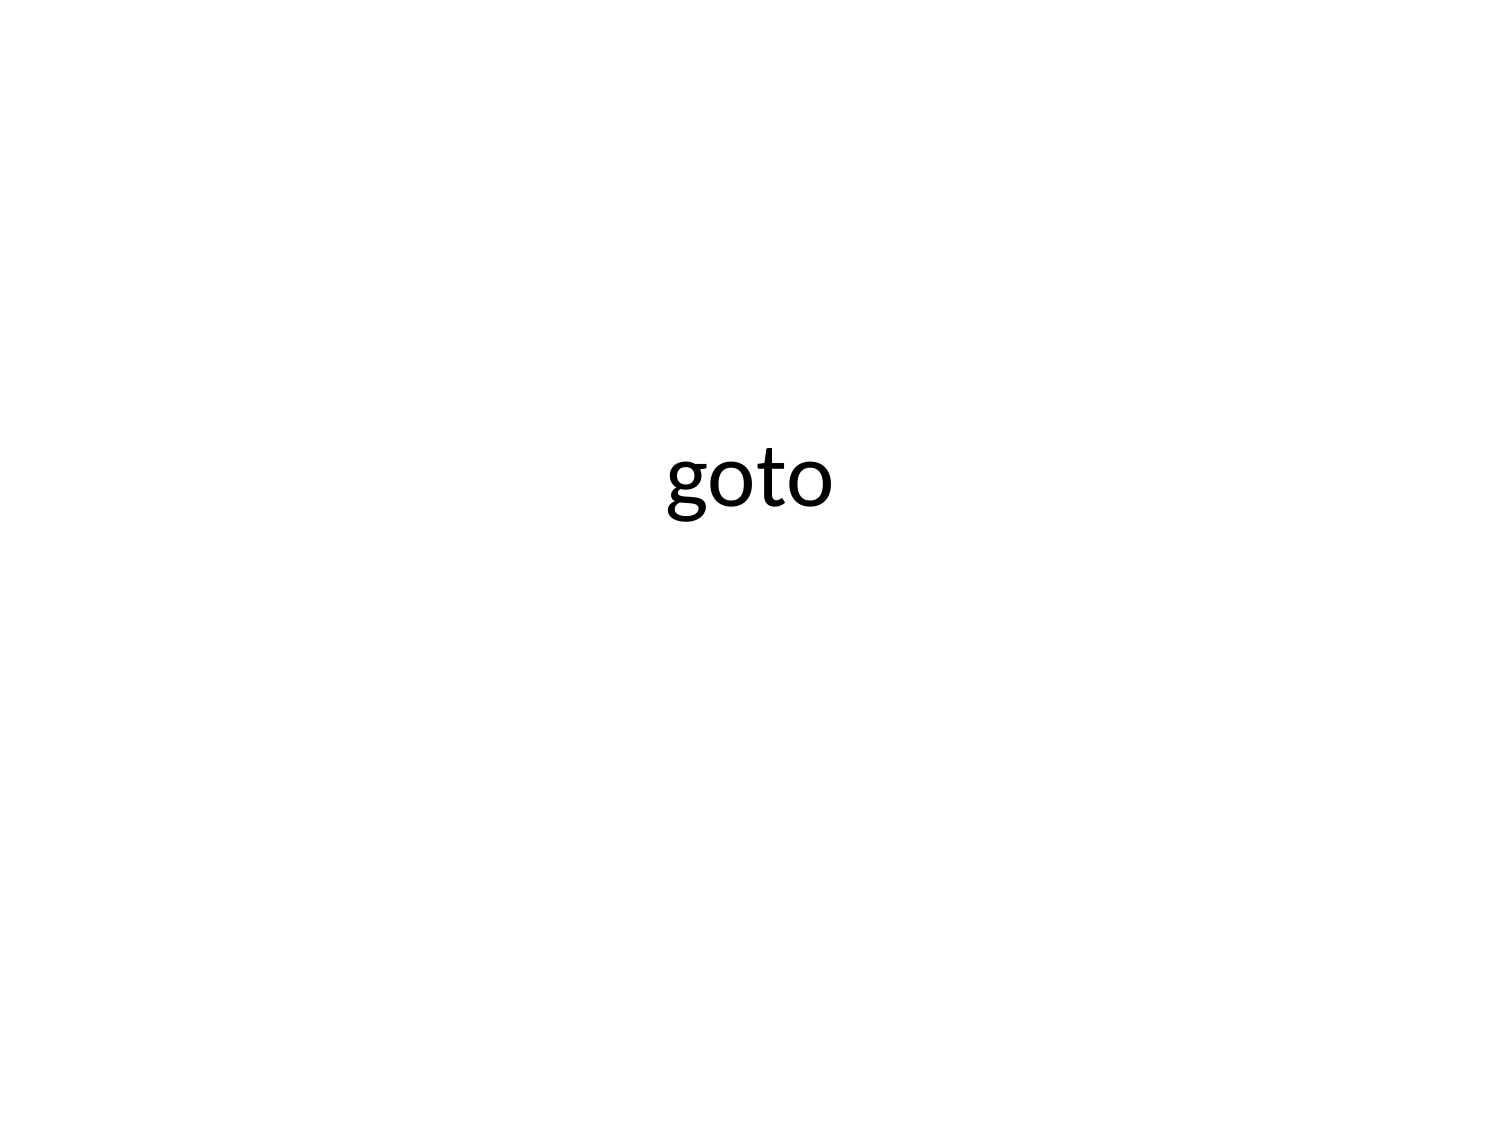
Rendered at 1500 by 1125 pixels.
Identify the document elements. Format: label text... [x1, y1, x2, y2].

title goto [112, 349, 1388, 591]
